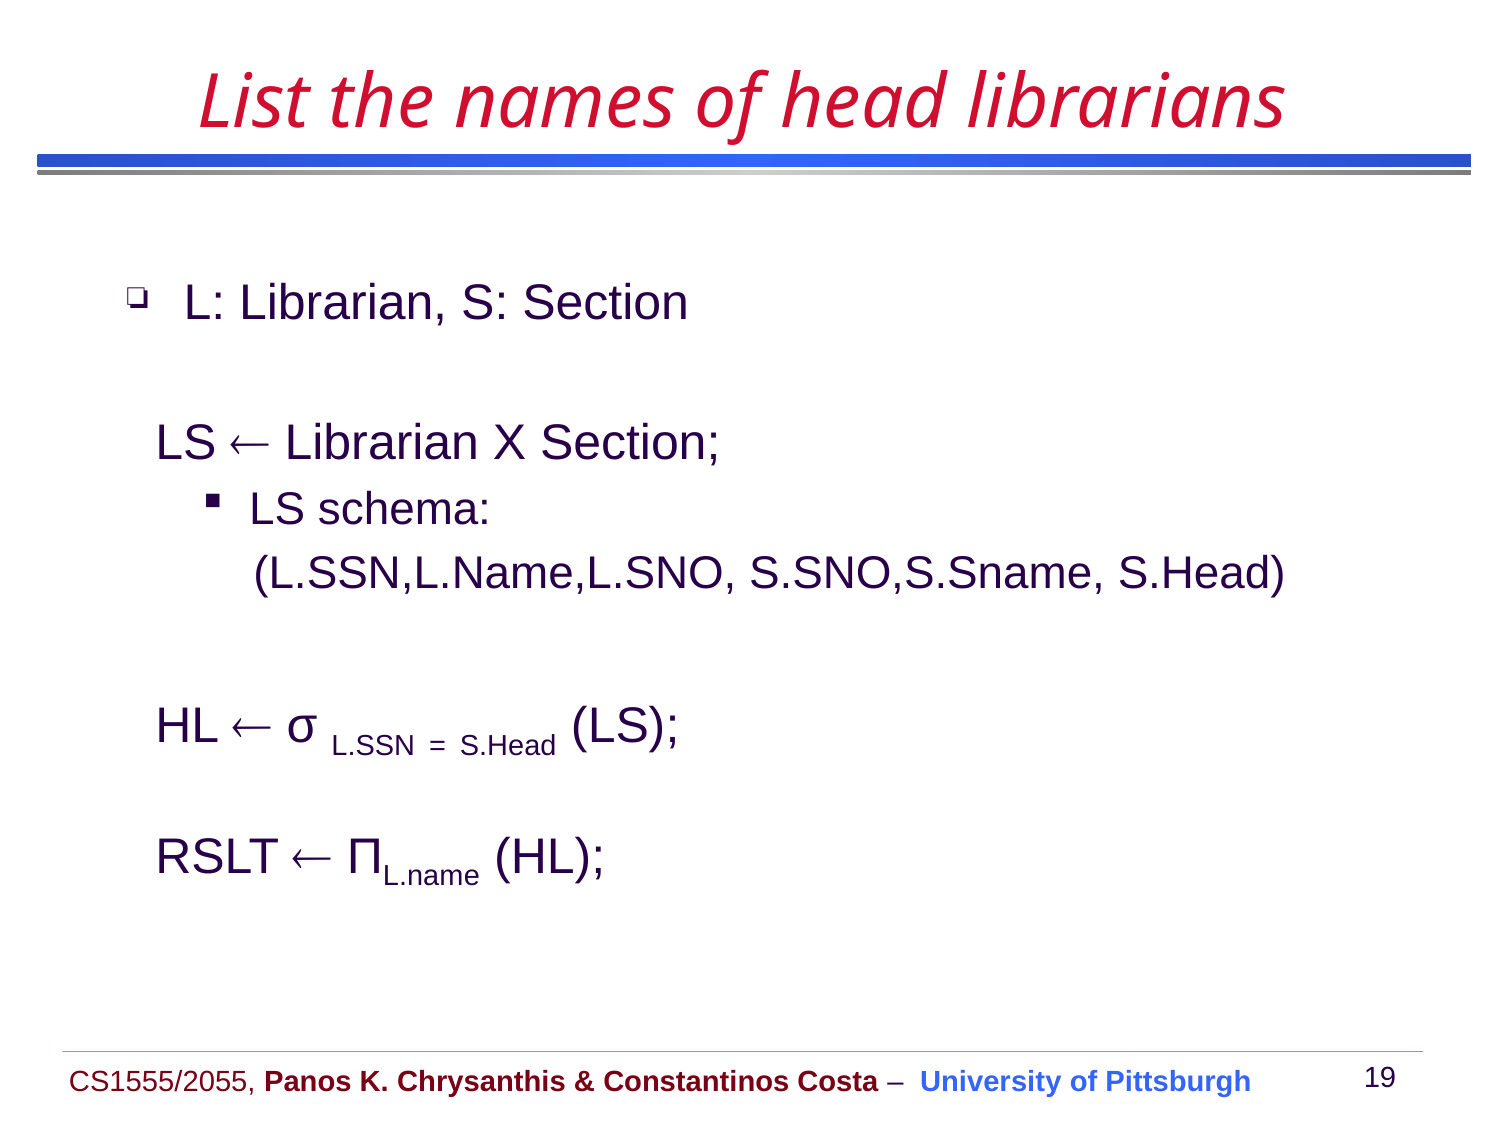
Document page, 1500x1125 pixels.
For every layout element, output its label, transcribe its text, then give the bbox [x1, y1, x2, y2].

table_cell 6 [1090, 154, 1094, 166]
table_cell 4 [407, 154, 412, 166]
table_cell 6 [497, 154, 502, 166]
list L: Librarian, S: Section LS  Librarian X Section; LS schema: (L.SSN,L.Name,L.SNO, S.SNO,S.Sname, S.Head) HL  σ L.SSN = S.Head (LS); RSLT  ΠL.name (HL); [112, 262, 1450, 938]
table_cell 4 [952, 154, 956, 166]
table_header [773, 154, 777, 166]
title List the names of head librarians [0, 62, 1486, 150]
